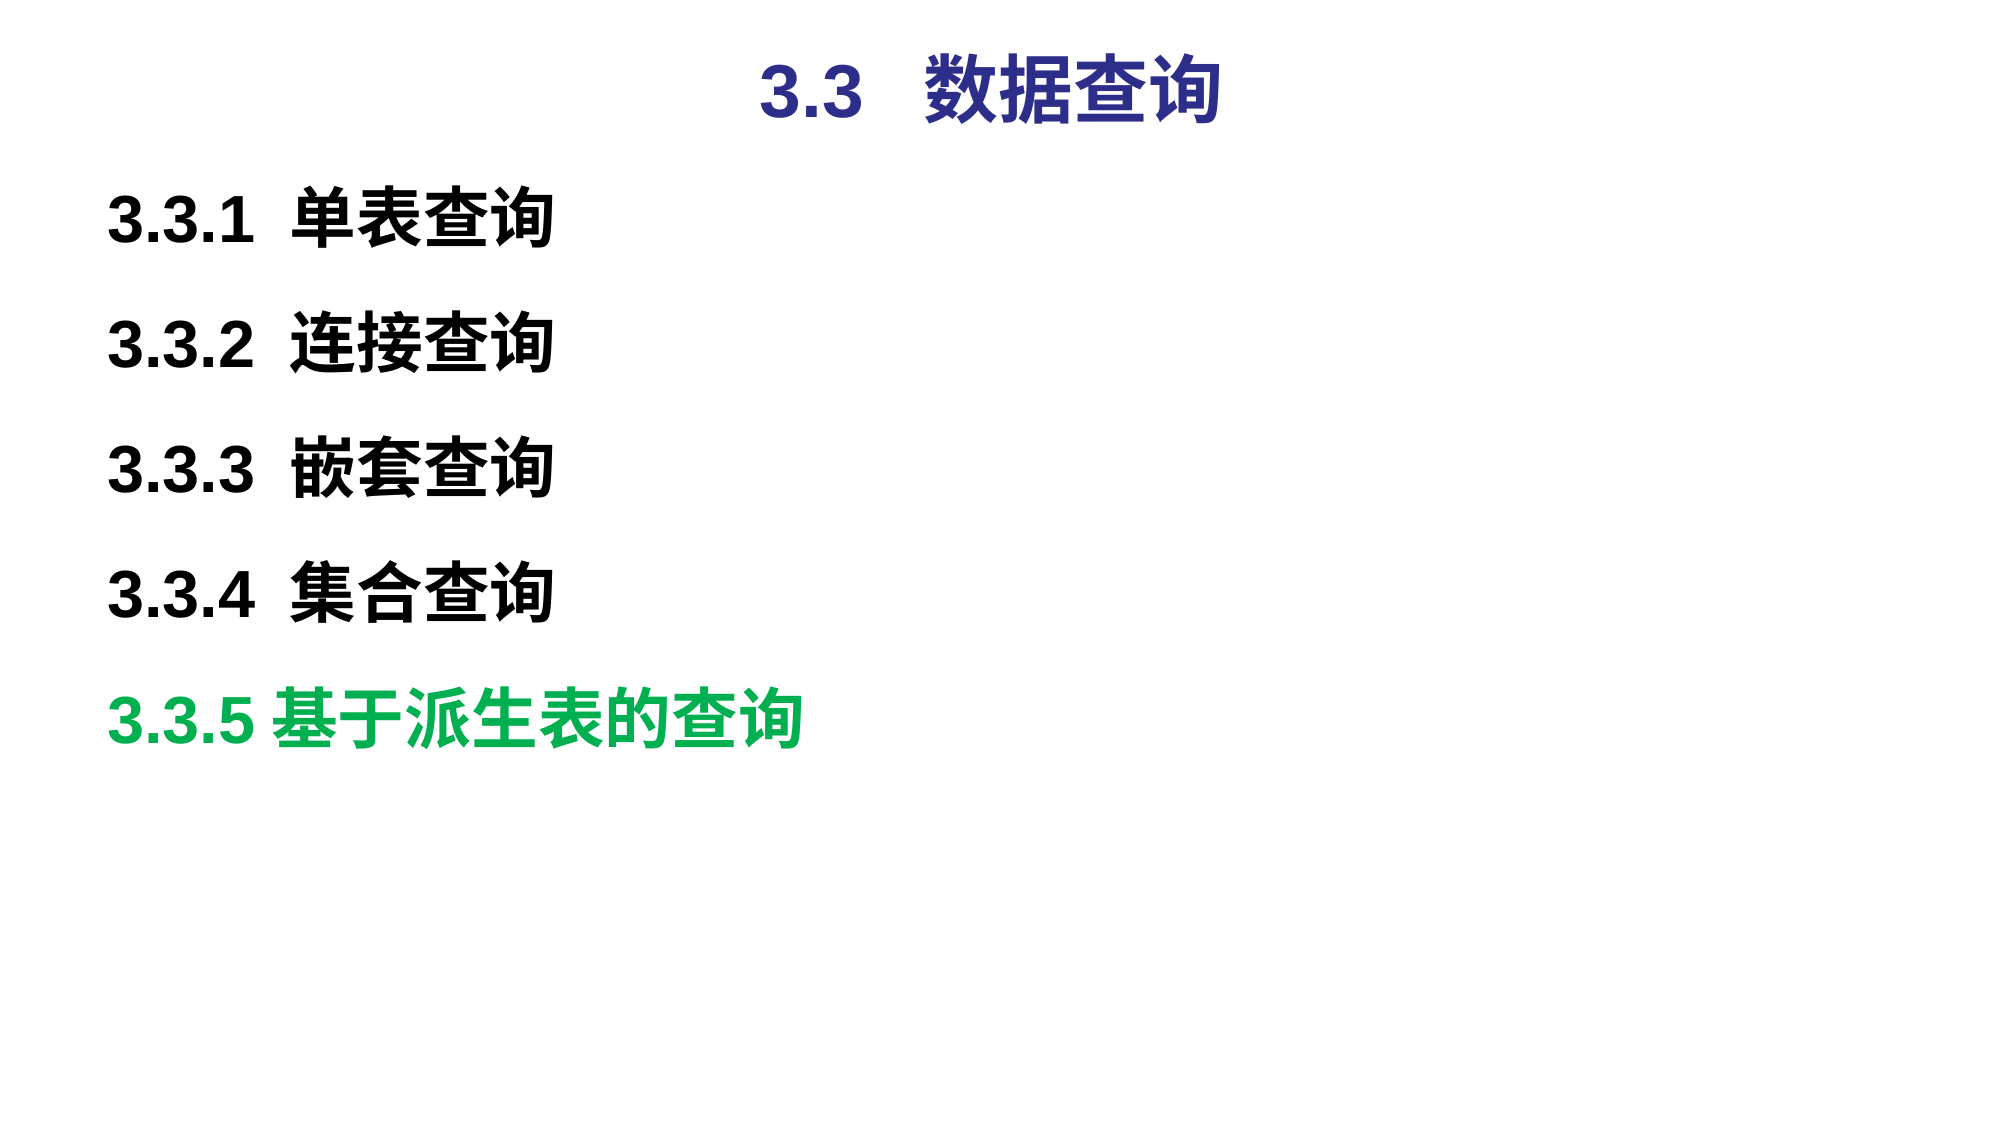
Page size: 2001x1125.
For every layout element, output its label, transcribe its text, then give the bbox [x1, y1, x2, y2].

list 3.3.1 单表查询 3.3.2 连接查询 3.3.3 嵌套查询 3.3.4 集合查询 3.3.5基于派生表的查询 [92, 136, 1991, 1049]
title 3.3 数据查询 [99, 0, 1900, 136]
